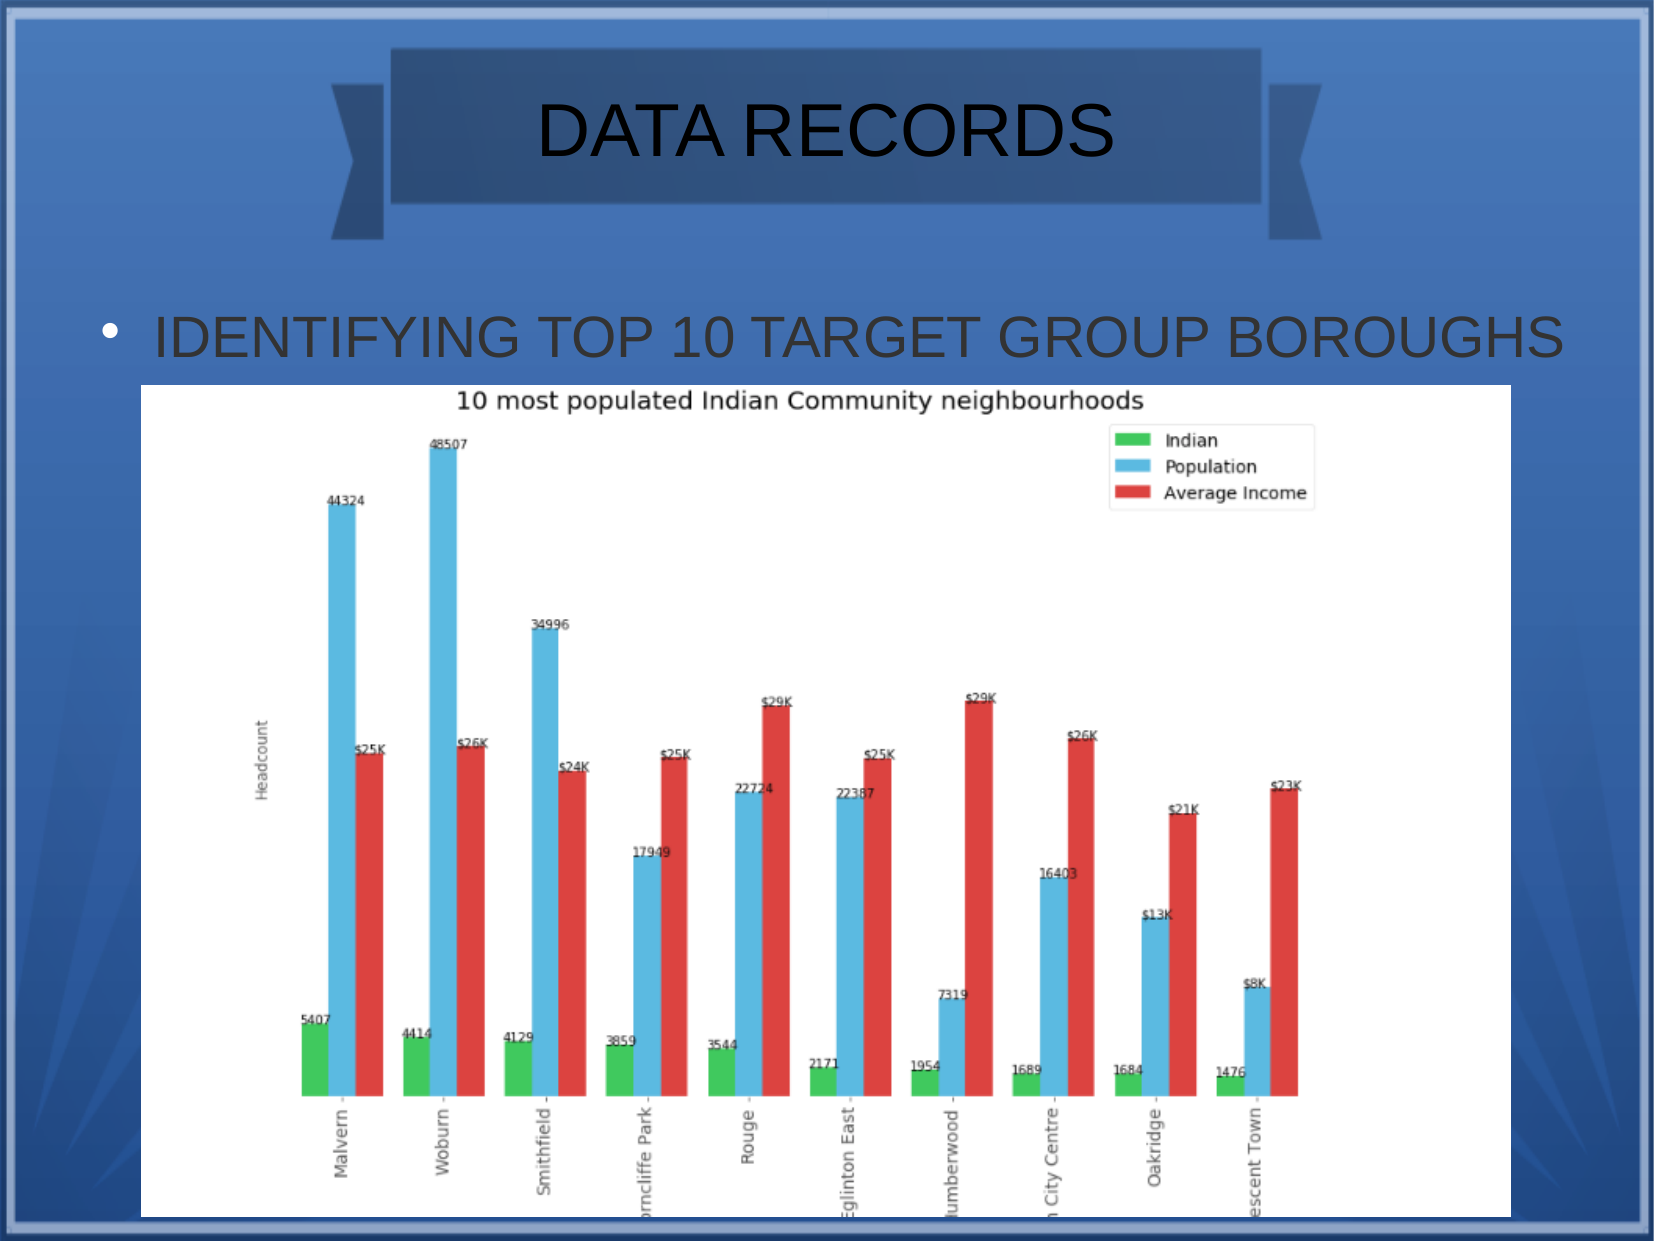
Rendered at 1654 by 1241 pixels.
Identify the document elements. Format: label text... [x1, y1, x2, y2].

text_box DATA RECORDS [389, 47, 1264, 205]
text_box IDENTIFYING TOP 10 TARGET GROUP BOROUGHS [82, 299, 1571, 1241]
picture [0, 0, 1654, 1241]
picture [141, 385, 1511, 1217]
